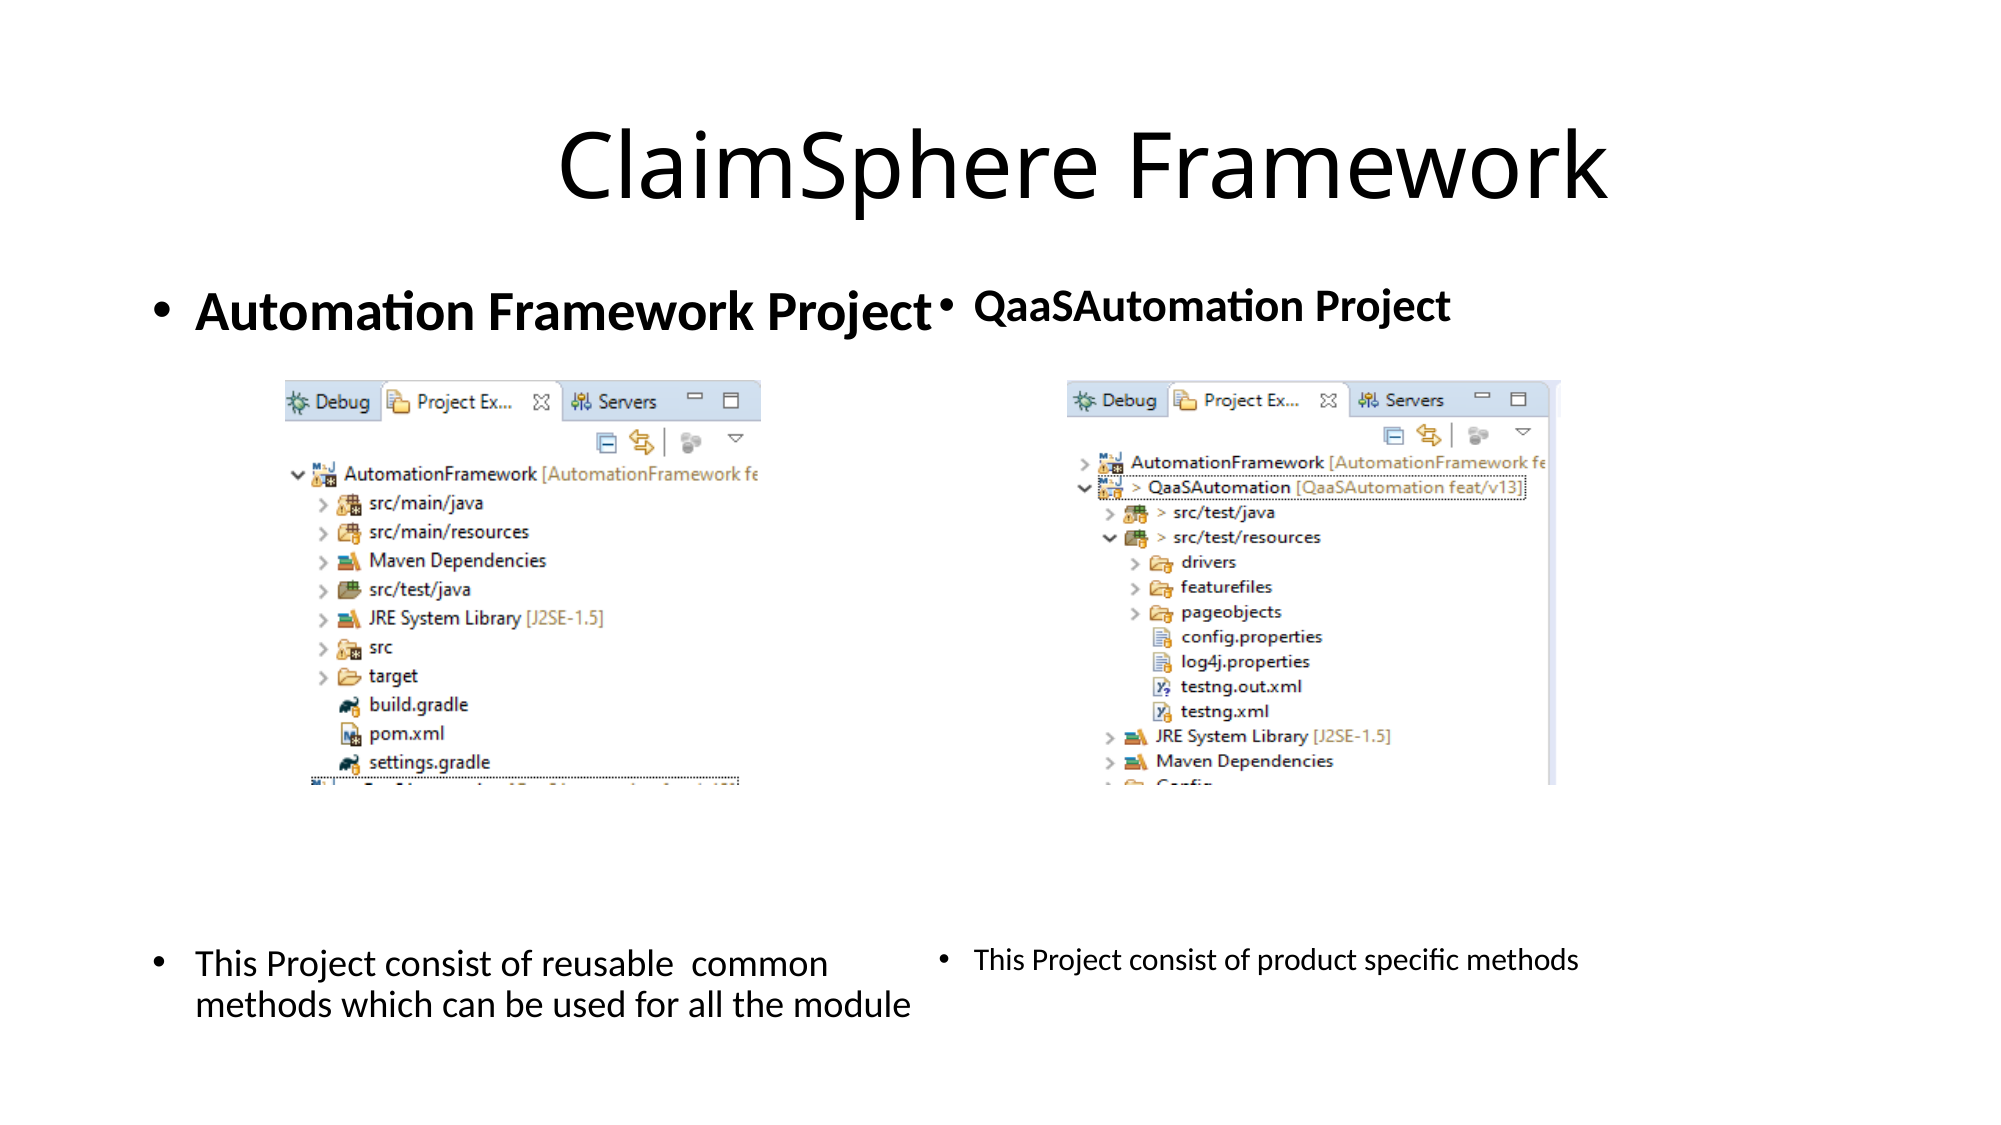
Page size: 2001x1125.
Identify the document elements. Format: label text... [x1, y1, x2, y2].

list QaaSAutomation Project This Project consist of product specific methods [923, 274, 1641, 991]
picture [1067, 380, 1561, 785]
title ClaimSphere Framework [137, 59, 1863, 278]
picture [285, 380, 761, 785]
list Automation Framework Project This Project consist of reusable common methods which can be used for all the module [137, 274, 988, 1039]
